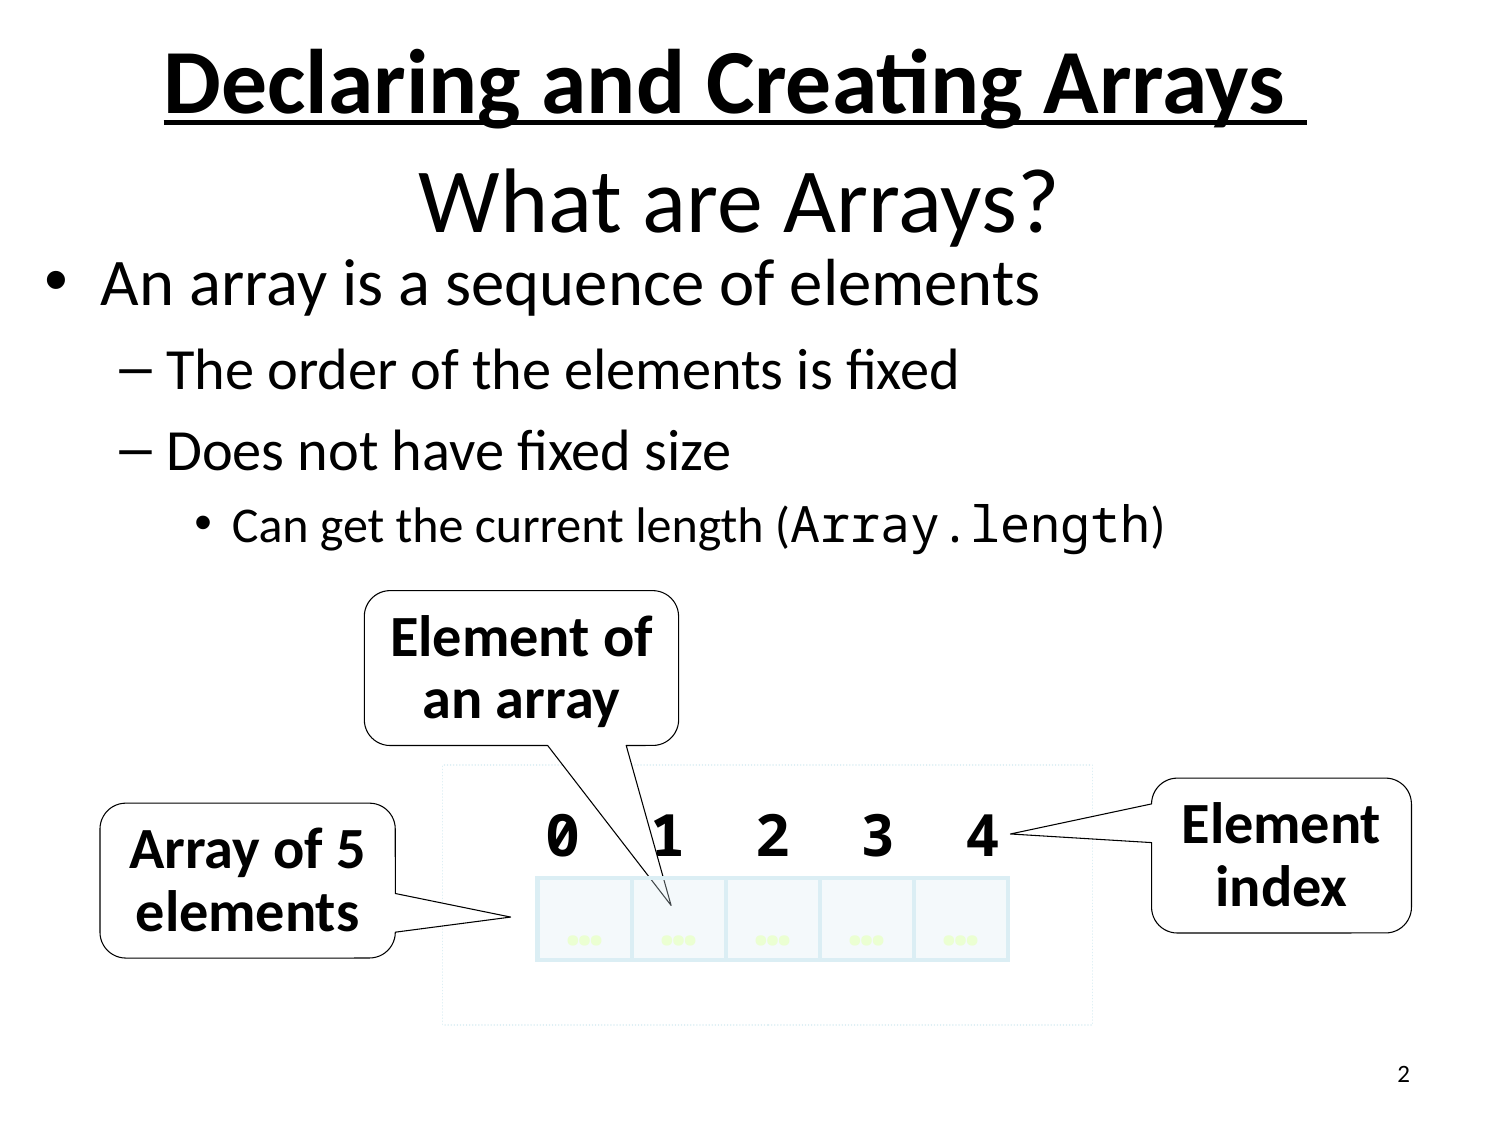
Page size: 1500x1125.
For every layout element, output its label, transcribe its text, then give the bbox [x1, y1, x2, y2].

text_box 0 1 2 3 4 [639, 790, 1015, 876]
table_header … [822, 880, 912, 958]
title What are Arrays? [64, 173, 1415, 231]
text_box Declaring and Creating Arrays [0, 0, 1471, 173]
text_box Element index [1010, 778, 1412, 934]
slide_number 2 [1074, 1042, 1425, 1103]
table_header … [634, 880, 724, 958]
text_box Array of 5 elements [99, 803, 511, 959]
table_header … [728, 880, 818, 958]
text_box Element of an array [364, 590, 679, 876]
table_header … [916, 880, 1006, 958]
text_box 0 1 2 3 4 [530, 790, 647, 876]
table_header … [540, 880, 630, 958]
list An array is a sequence of elements The order of the elements is fixed Does not have fixed size Can get the current length (Array.length) [29, 231, 1455, 1125]
